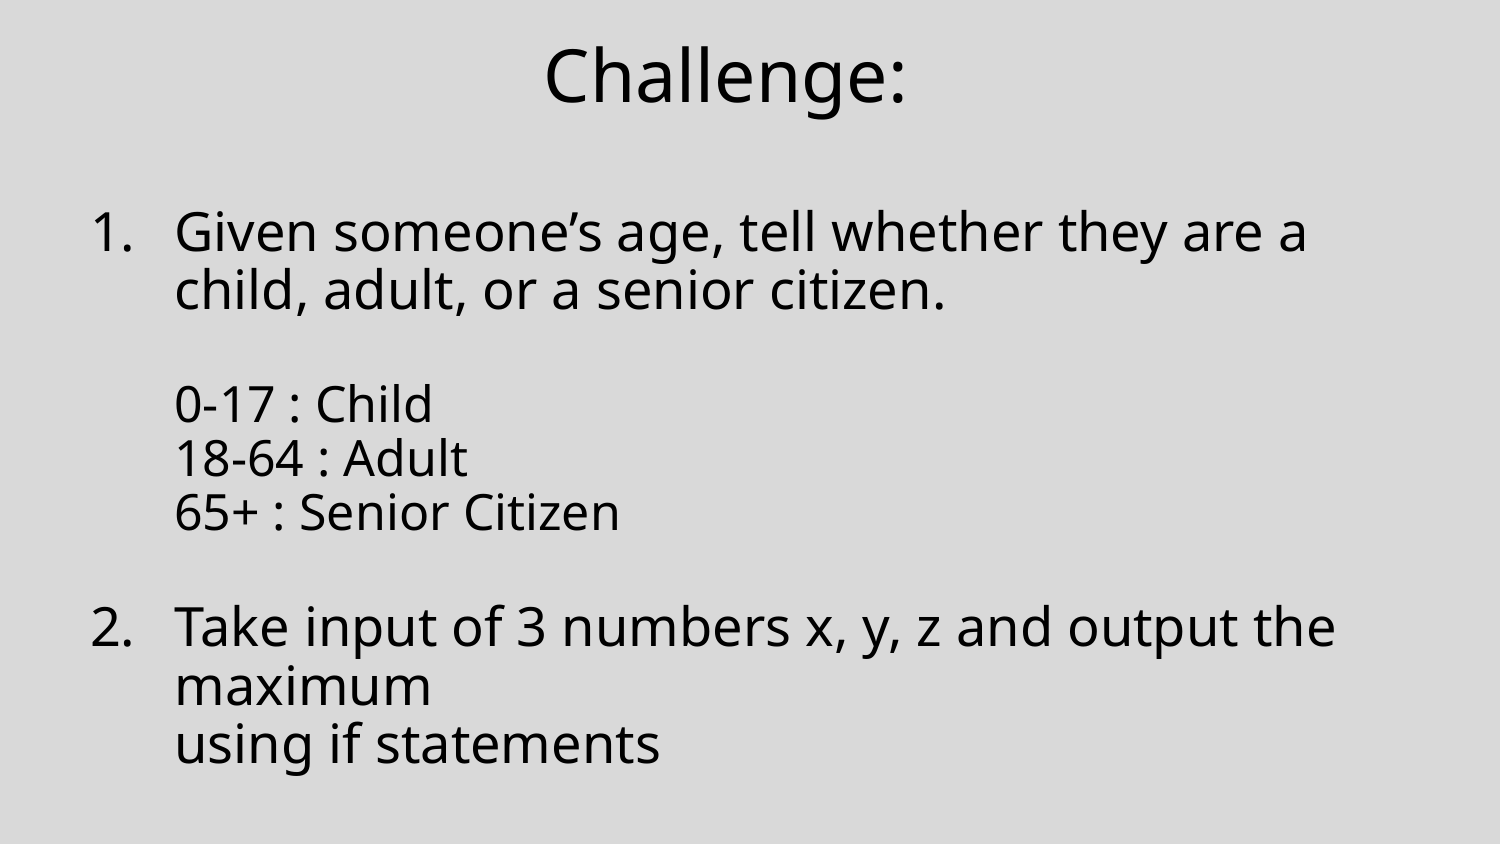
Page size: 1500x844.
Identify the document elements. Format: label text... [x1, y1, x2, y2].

title Challenge: [112, 32, 1341, 127]
list Given someone’s age, tell whether they are a child, adult, or a senior citizen. 0-17 : Child 18-64 : Adult 65+ : Senior Citizen Take input of 3 numbers x, y, z and output the maximum using if statements [75, 196, 1425, 794]
